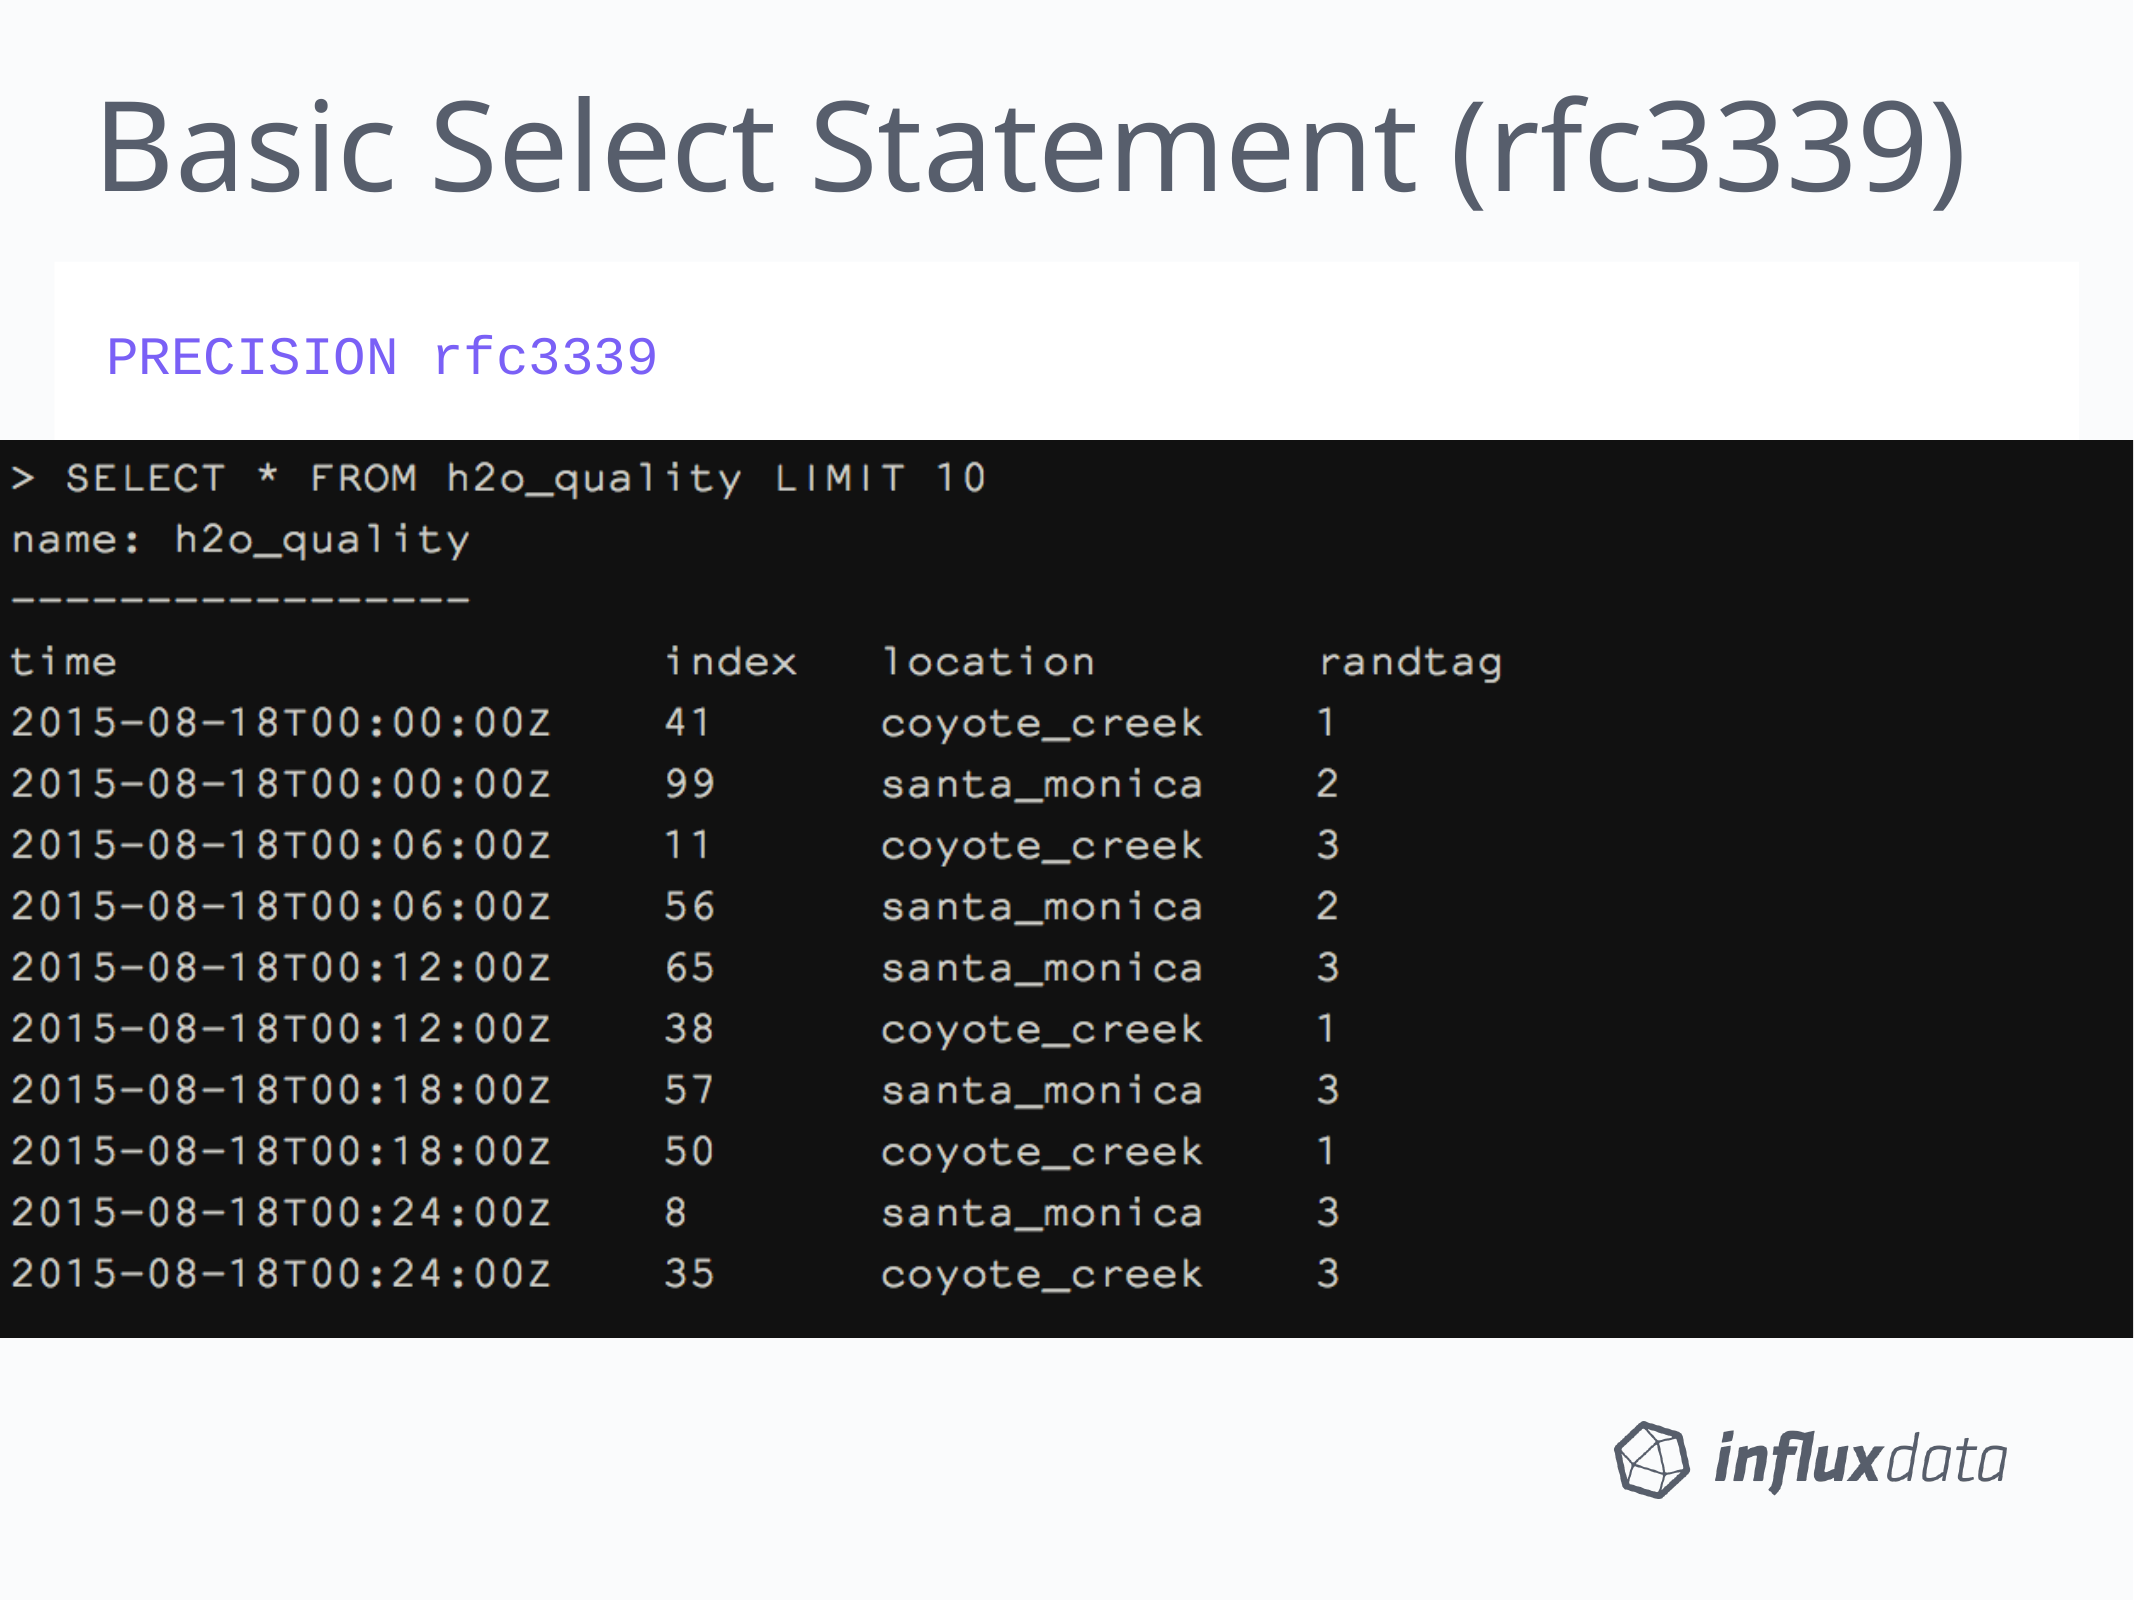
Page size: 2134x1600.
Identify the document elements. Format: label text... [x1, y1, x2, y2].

picture [0, 440, 2134, 1338]
list Basic Select Statement (rfc3339) [84, 49, 2134, 226]
picture [1613, 1421, 2007, 1499]
list PRECISION rfc3339 [53, 261, 2080, 440]
